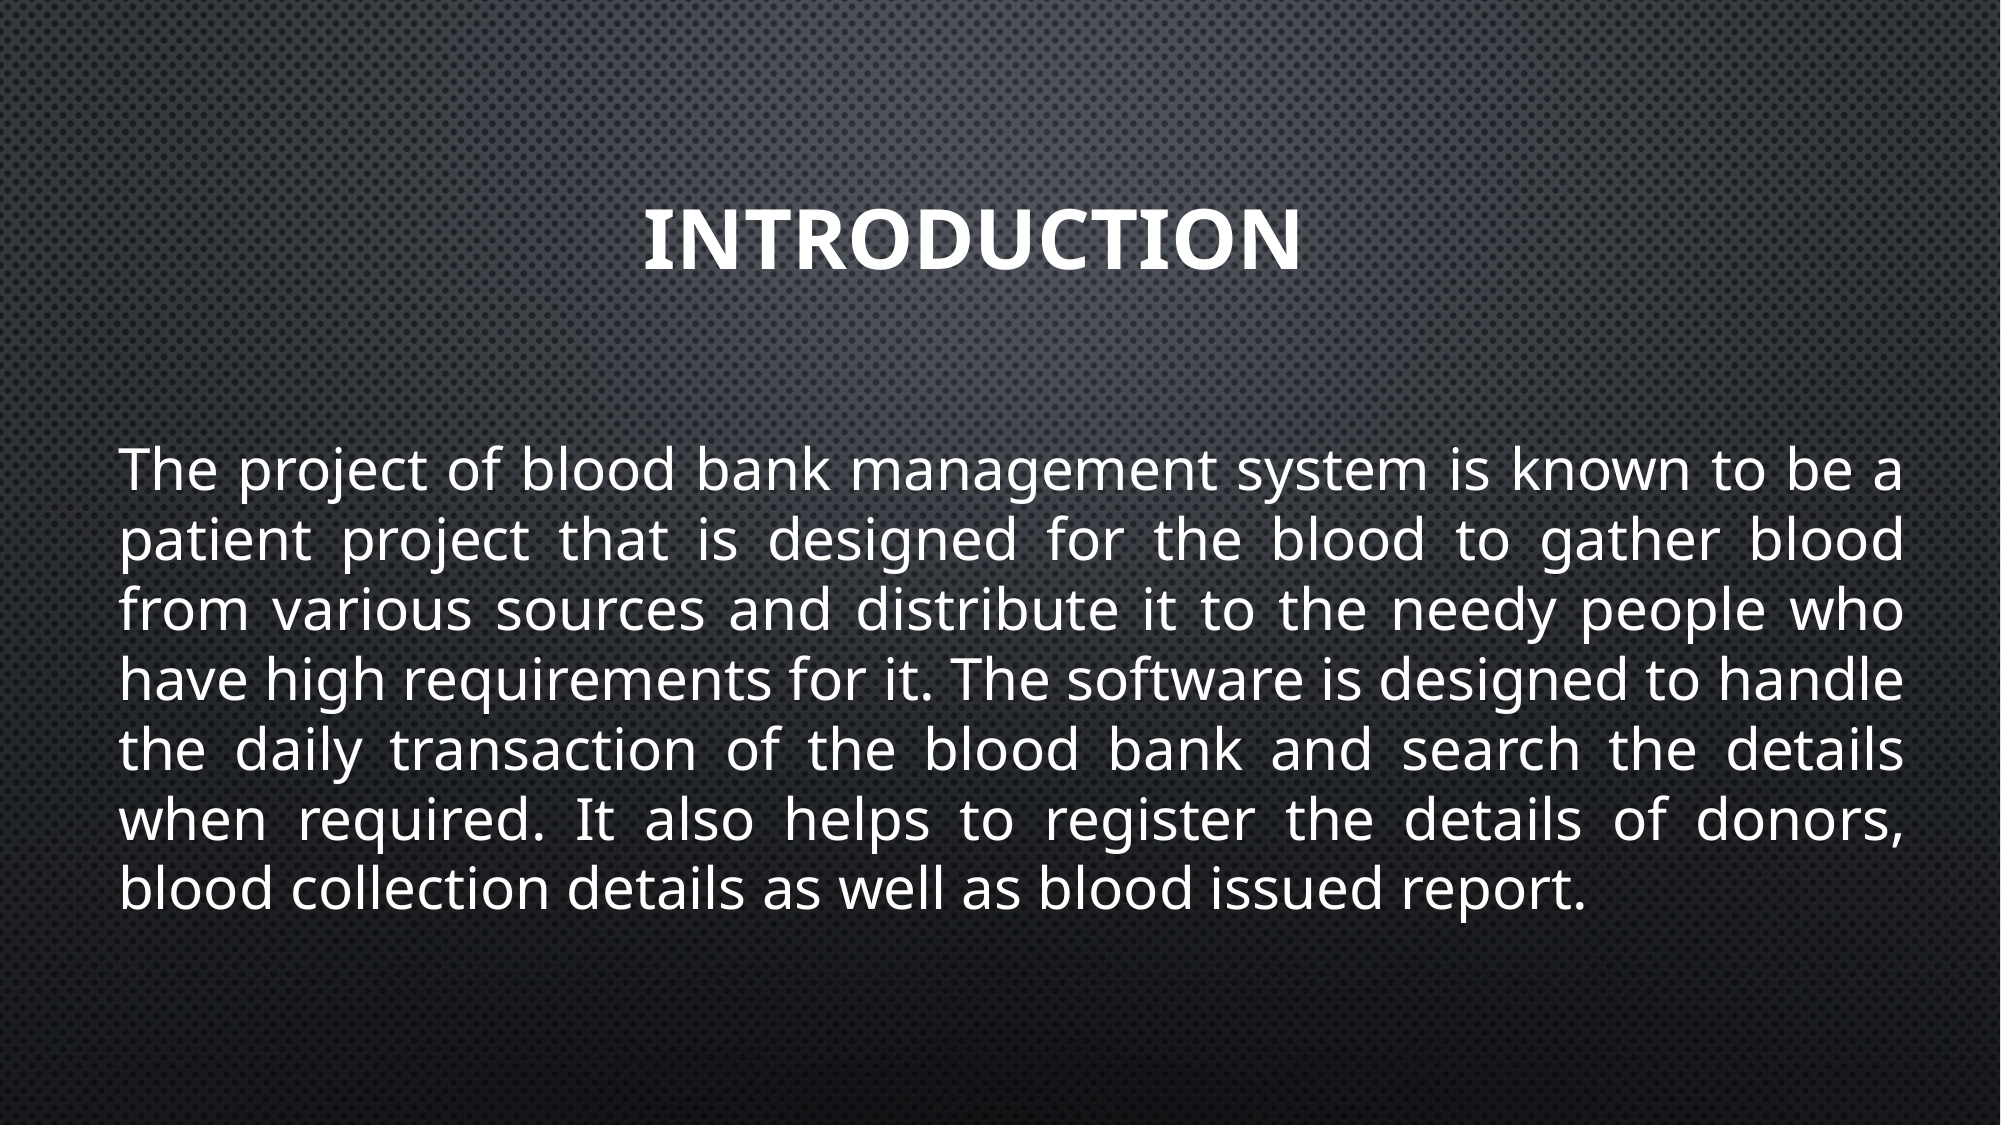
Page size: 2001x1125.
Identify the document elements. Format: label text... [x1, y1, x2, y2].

text_box The project of blood bank management system is known to be a patient project that is designed for the blood to gather blood from various sources and distribute it to the needy people who have high requirements for it. The software is designed to handle the daily transaction of the blood bank and search the details when required. It also helps to register the details of donors, blood collection details as well as blood issued report. [103, 424, 1921, 930]
title Introduction [162, 79, 1788, 393]
